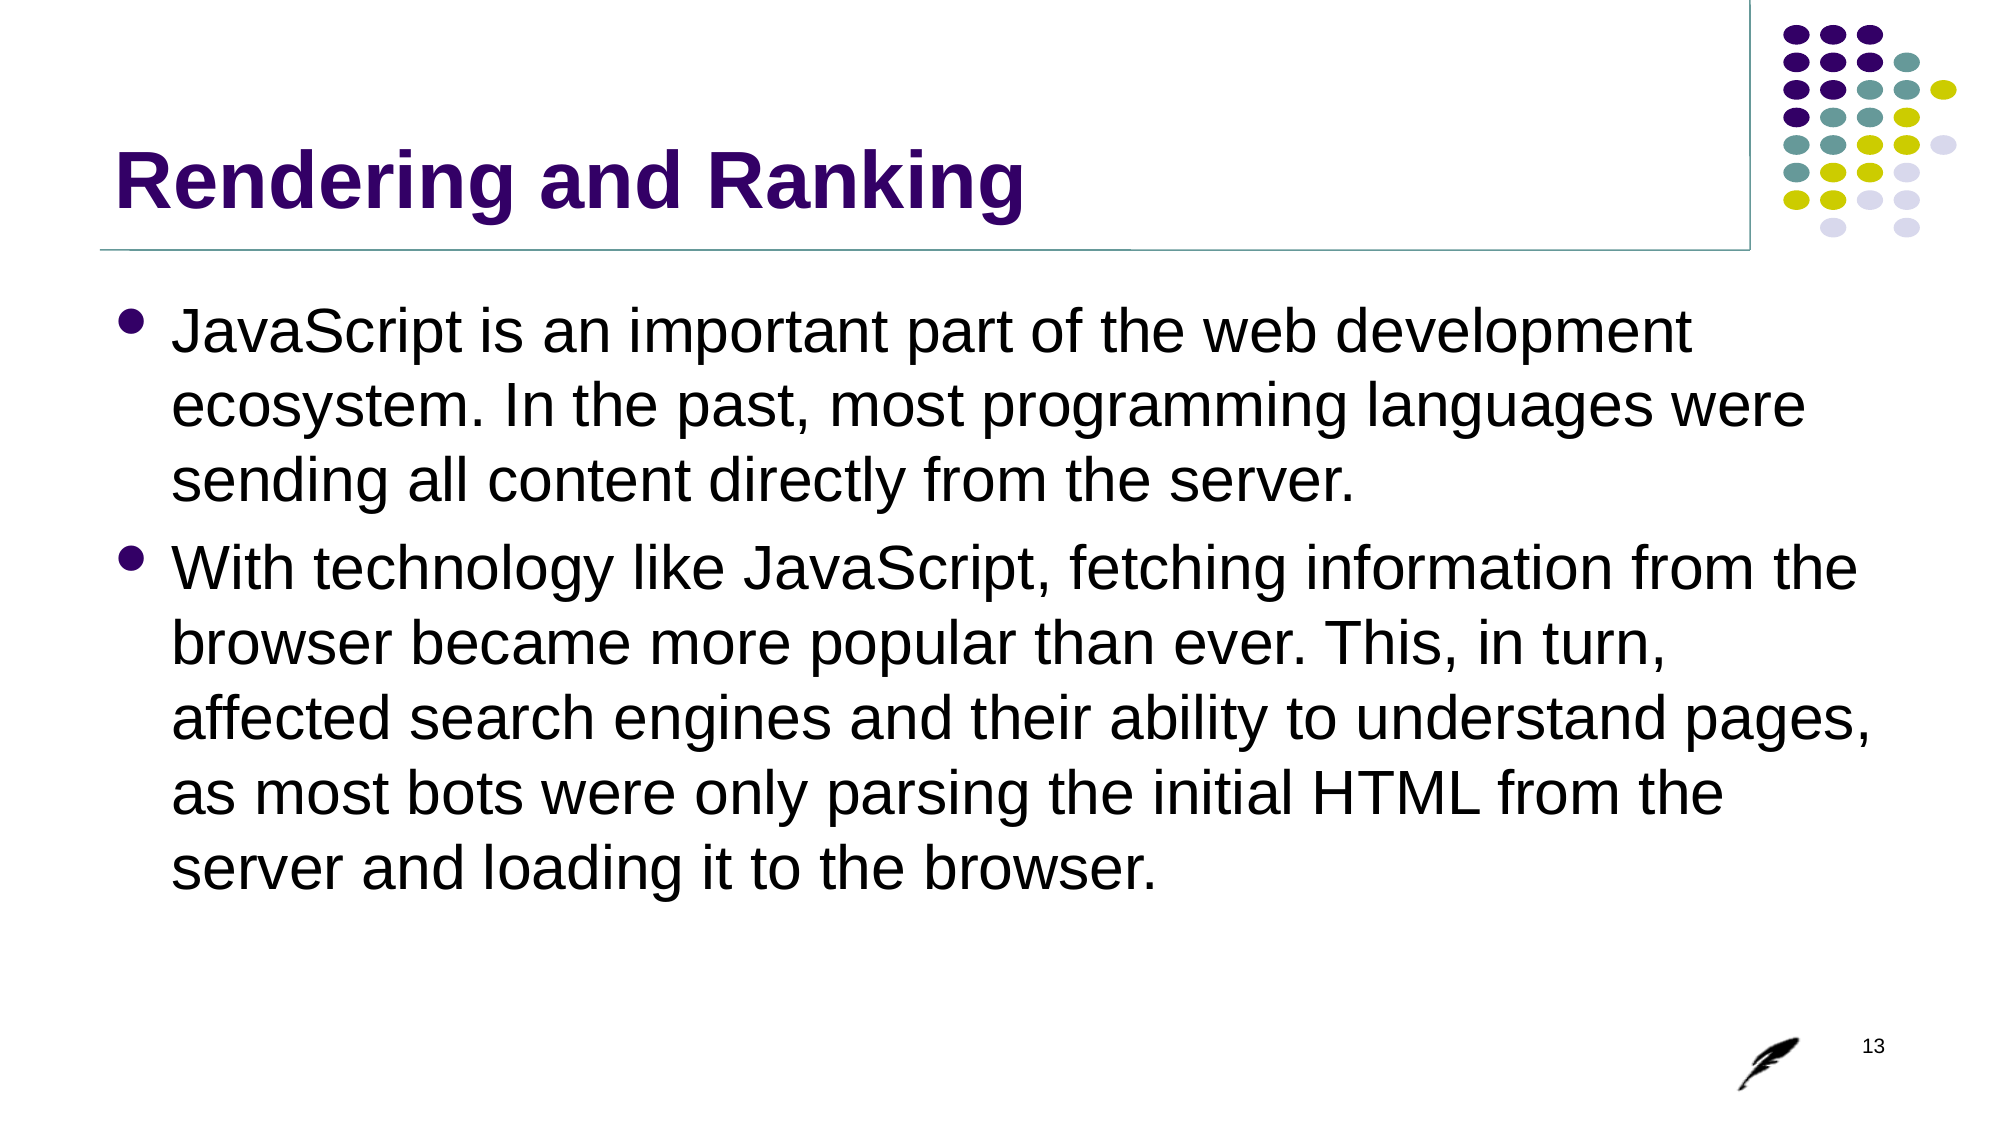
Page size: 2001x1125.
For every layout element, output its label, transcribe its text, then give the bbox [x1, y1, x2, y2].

slide_number 13 [1433, 1025, 1900, 1100]
title Rendering and Ranking [99, 20, 1750, 233]
list JavaScript is an important part of the web development ecosystem. In the past, most programming languages were sending all content directly from the server. With technology like JavaScript, fetching information from the browser became more popular than ever. This, in turn, affected search engines and their ability to understand pages, as most bots were only parsing the initial HTML from the server and loading it to the browser. [99, 282, 1900, 1006]
